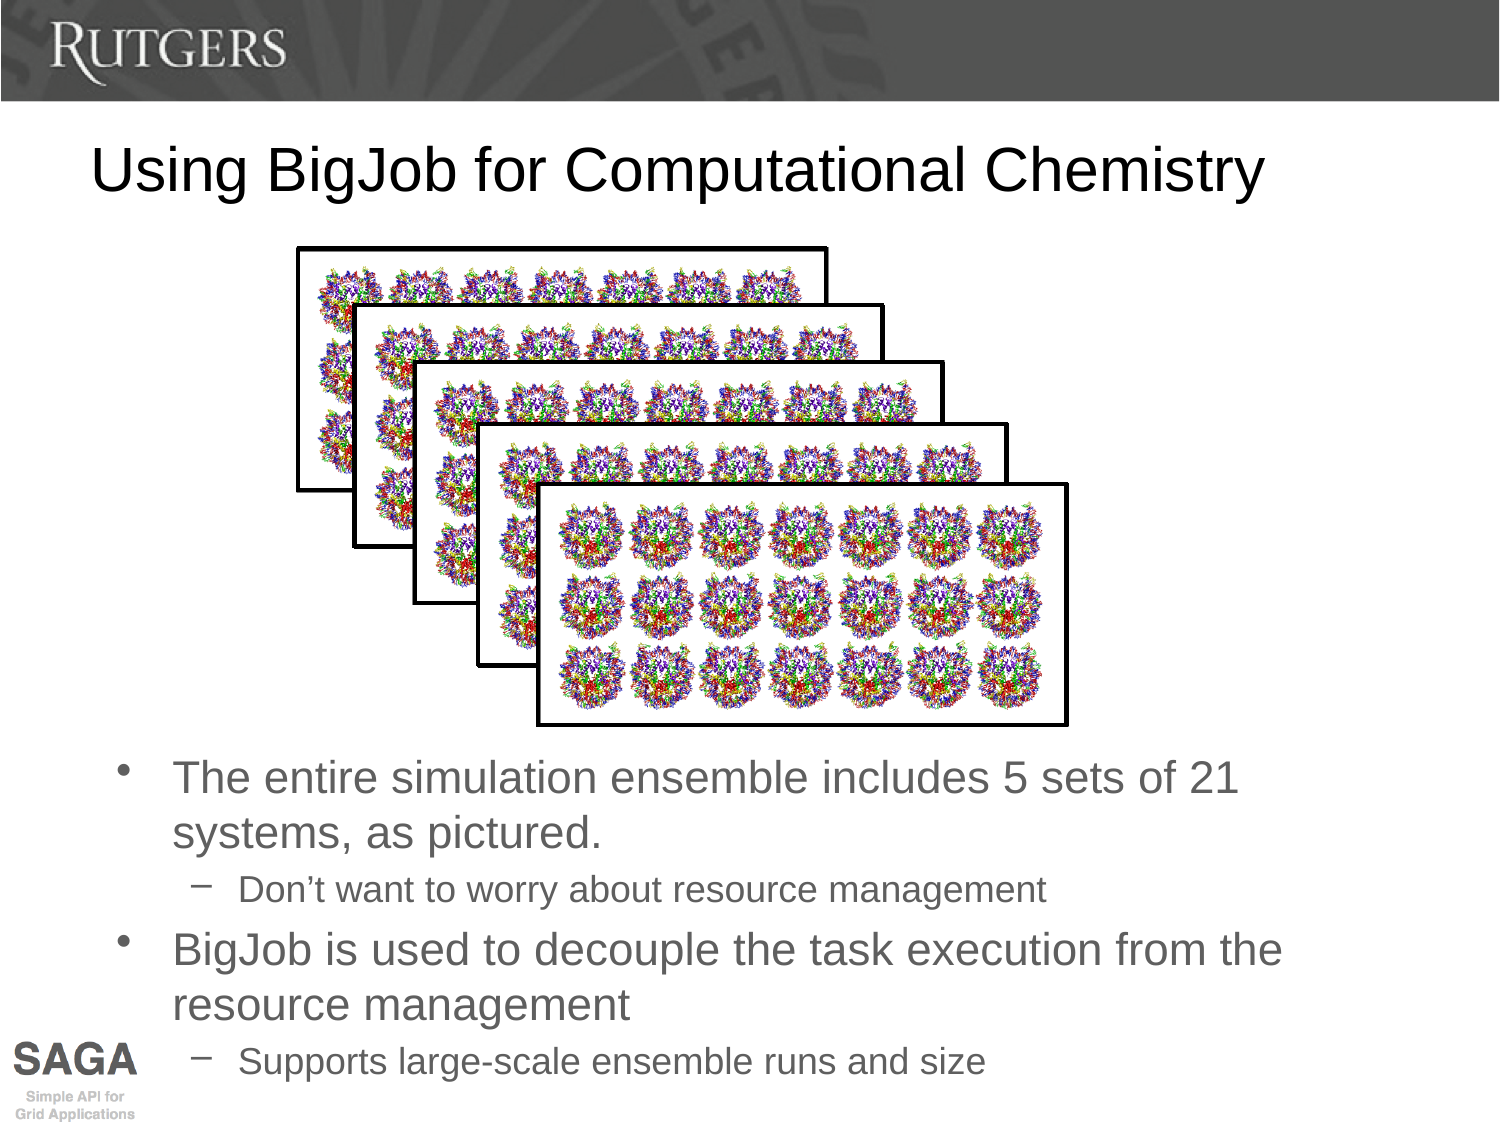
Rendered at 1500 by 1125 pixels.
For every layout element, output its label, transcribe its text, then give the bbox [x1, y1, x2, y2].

picture [278, 239, 1086, 739]
list The entire simulation ensemble includes 5 sets of 21 systems, as pictured. Don’t want to worry about resource management BigJob is used to decouple the task execution from the resource management Supports large-scale ensemble runs and size [100, 740, 1412, 987]
picture [0, 0, 1500, 104]
picture [0, 1028, 150, 1125]
title Using BigJob for Computational Chemistry [74, 99, 1426, 233]
